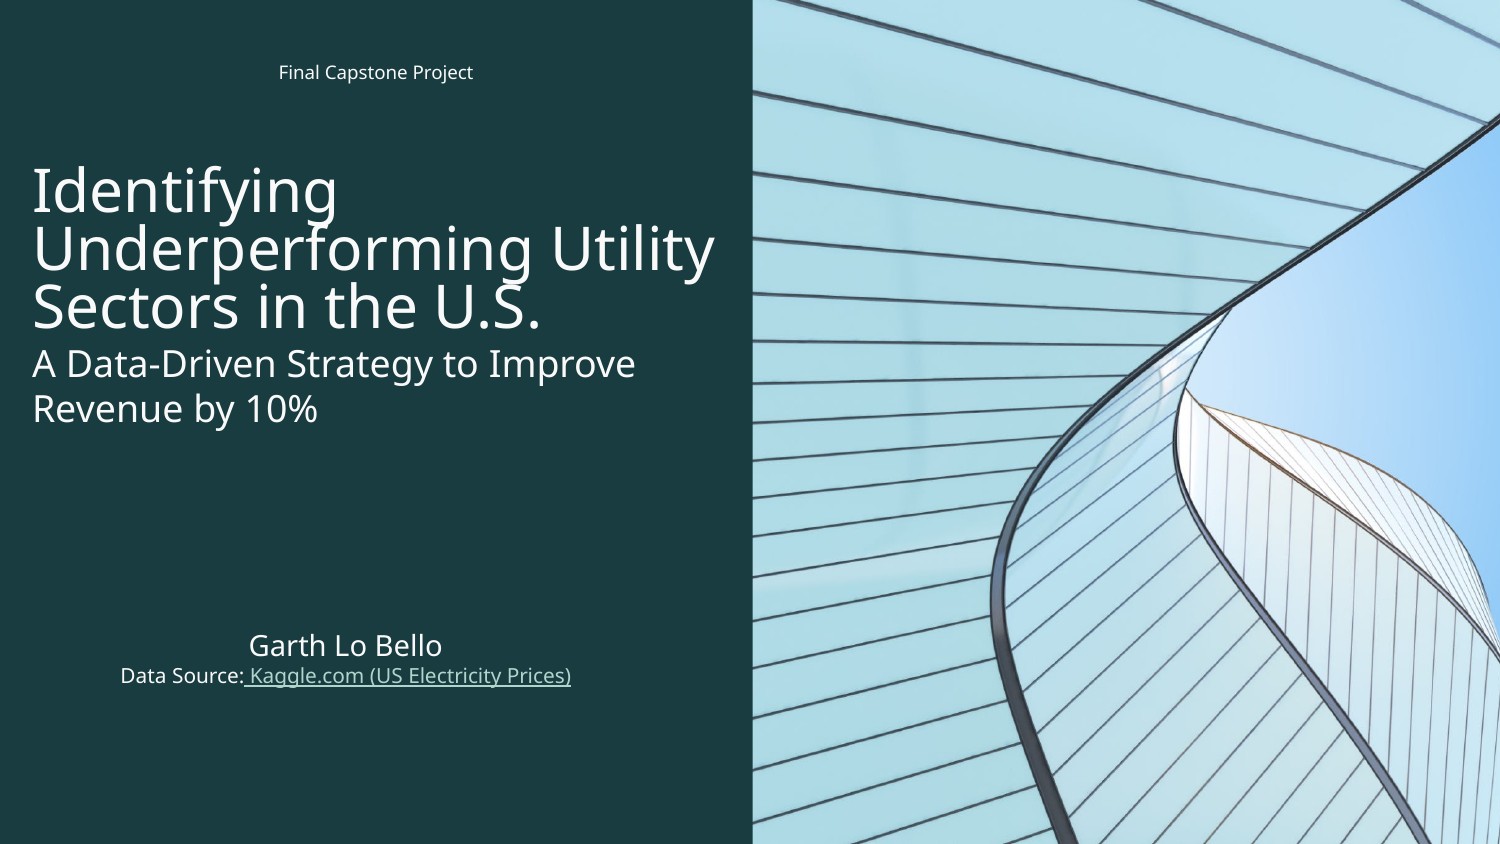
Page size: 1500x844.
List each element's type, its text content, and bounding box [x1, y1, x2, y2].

picture [752, 0, 1500, 844]
list Garth Lo Bello Data Source: Kaggle.com (US Electricity Prices) [59, 488, 633, 706]
subtitle Final Capstone Project [59, 41, 693, 104]
title Identifying Underperforming Utility Sectors in the U.S. A Data-Driven Strategy to Improve Revenue by 10% [17, 151, 733, 478]
